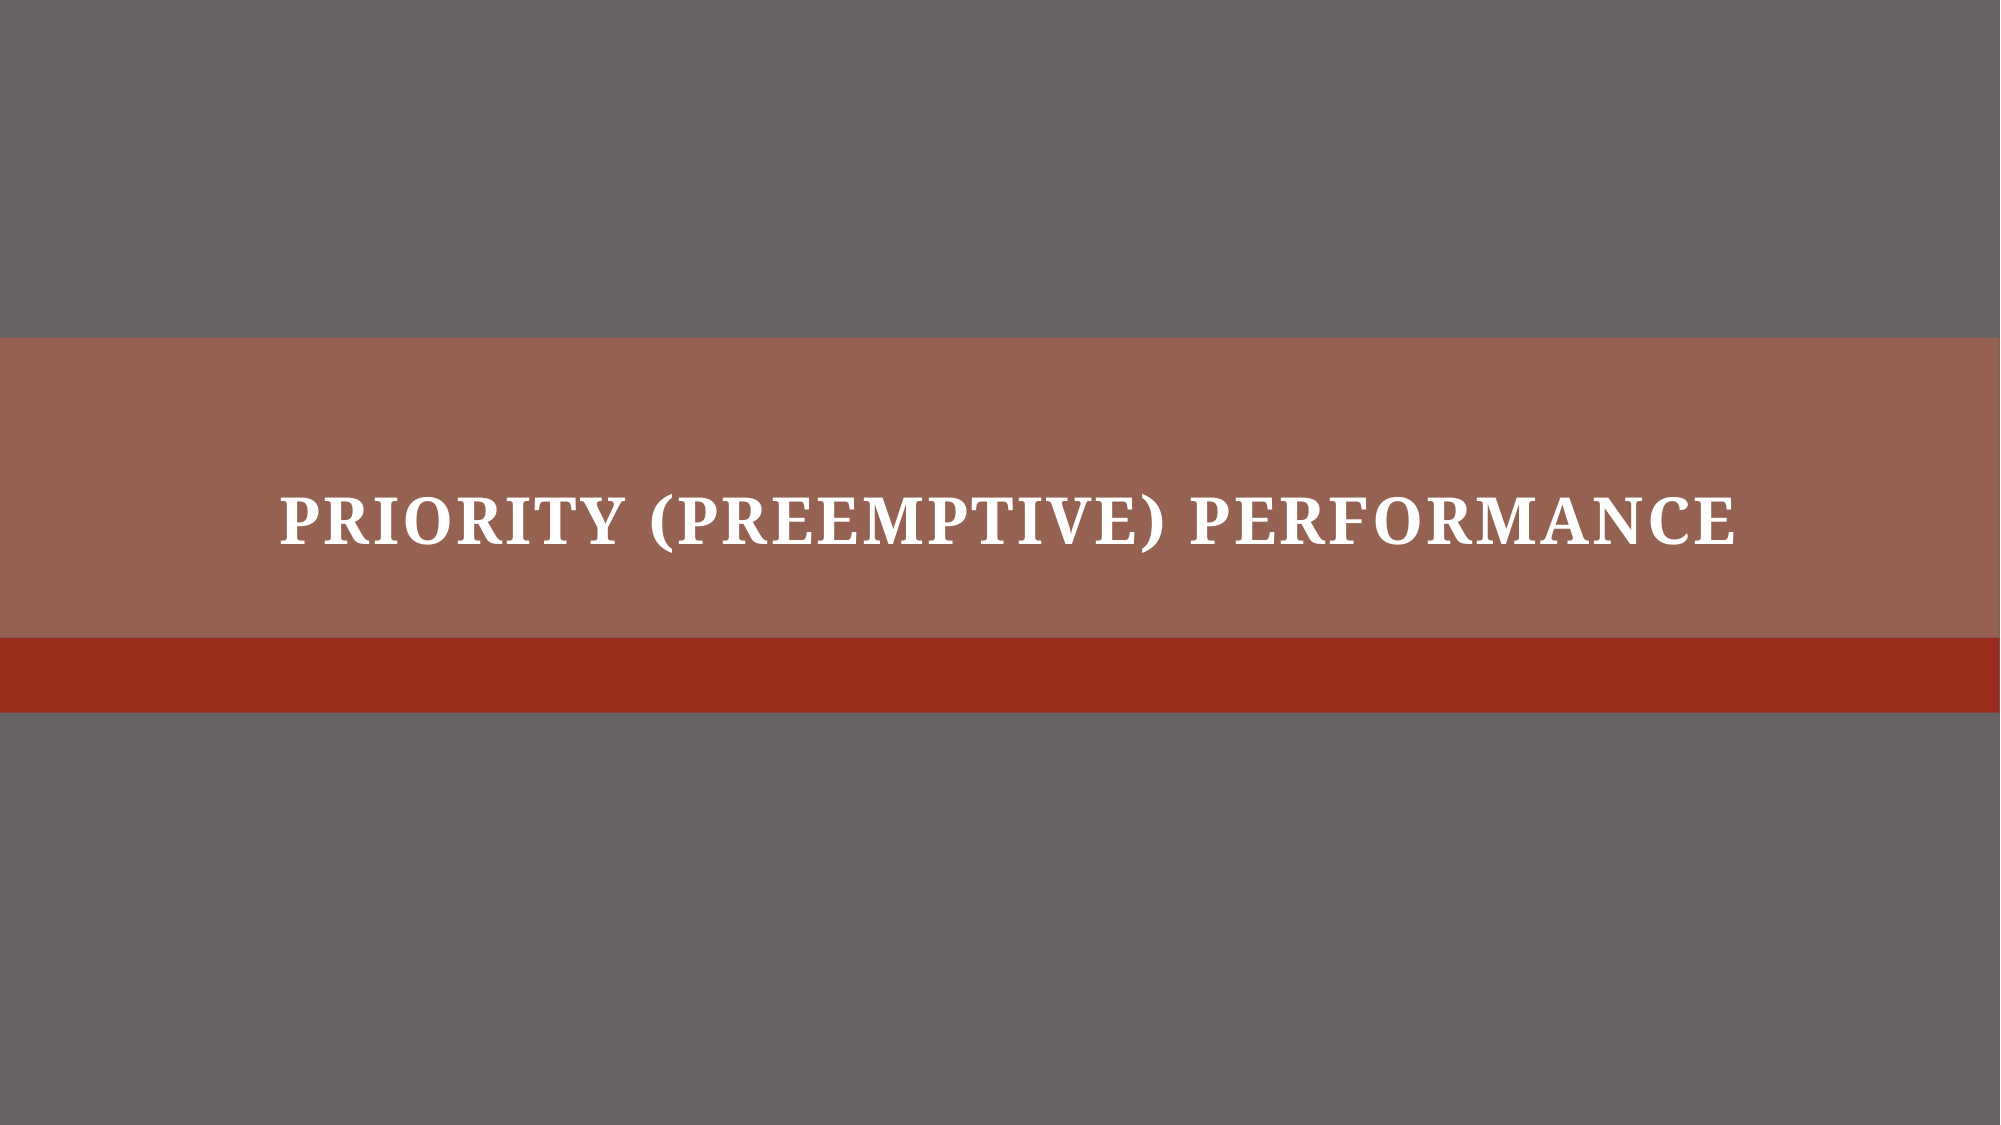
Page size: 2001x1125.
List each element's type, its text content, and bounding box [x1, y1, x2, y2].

title Priority (Preemptive) Performance [77, 360, 1923, 646]
